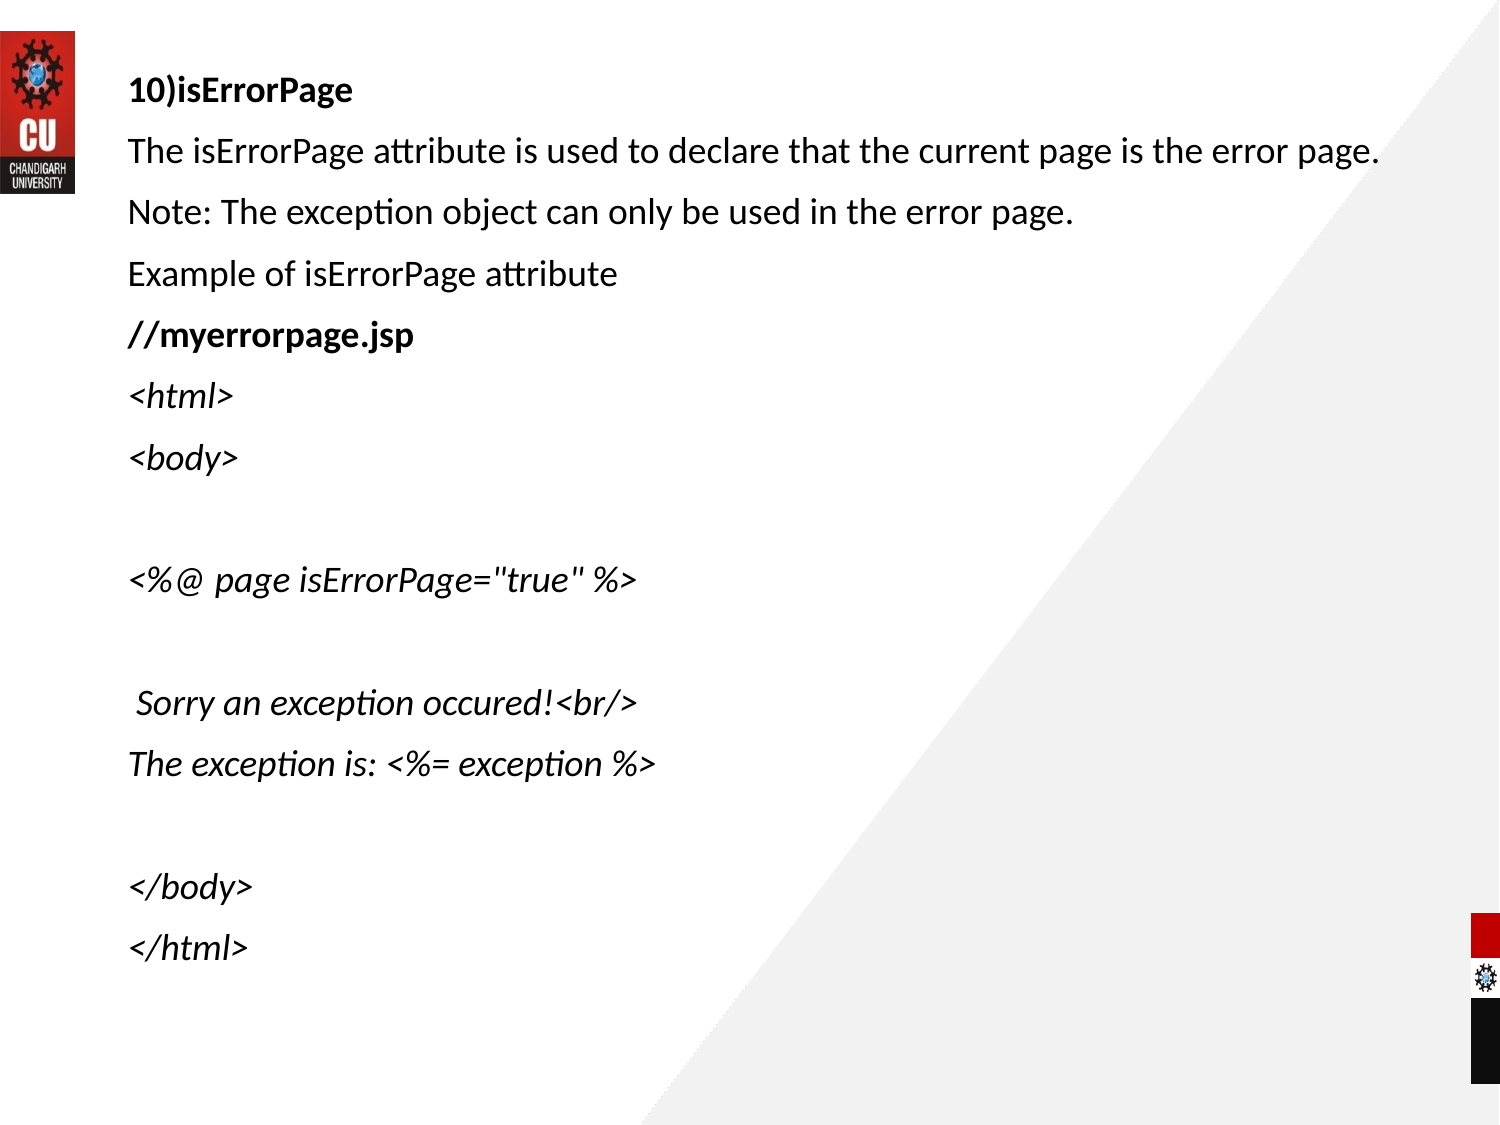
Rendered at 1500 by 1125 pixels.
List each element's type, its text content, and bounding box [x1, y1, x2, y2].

picture [0, 0, 1500, 1125]
list 10)isErrorPage The isErrorPage attribute is used to declare that the current page is the error page. Note: The exception object can only be used in the error page. Example of isErrorPage attribute //myerrorpage.jsp <html> <body> <%@ page isErrorPage="true" %> Sorry an exception occured!<br/> The exception is: <%= exception %> </body> </html> [112, 62, 1413, 1063]
